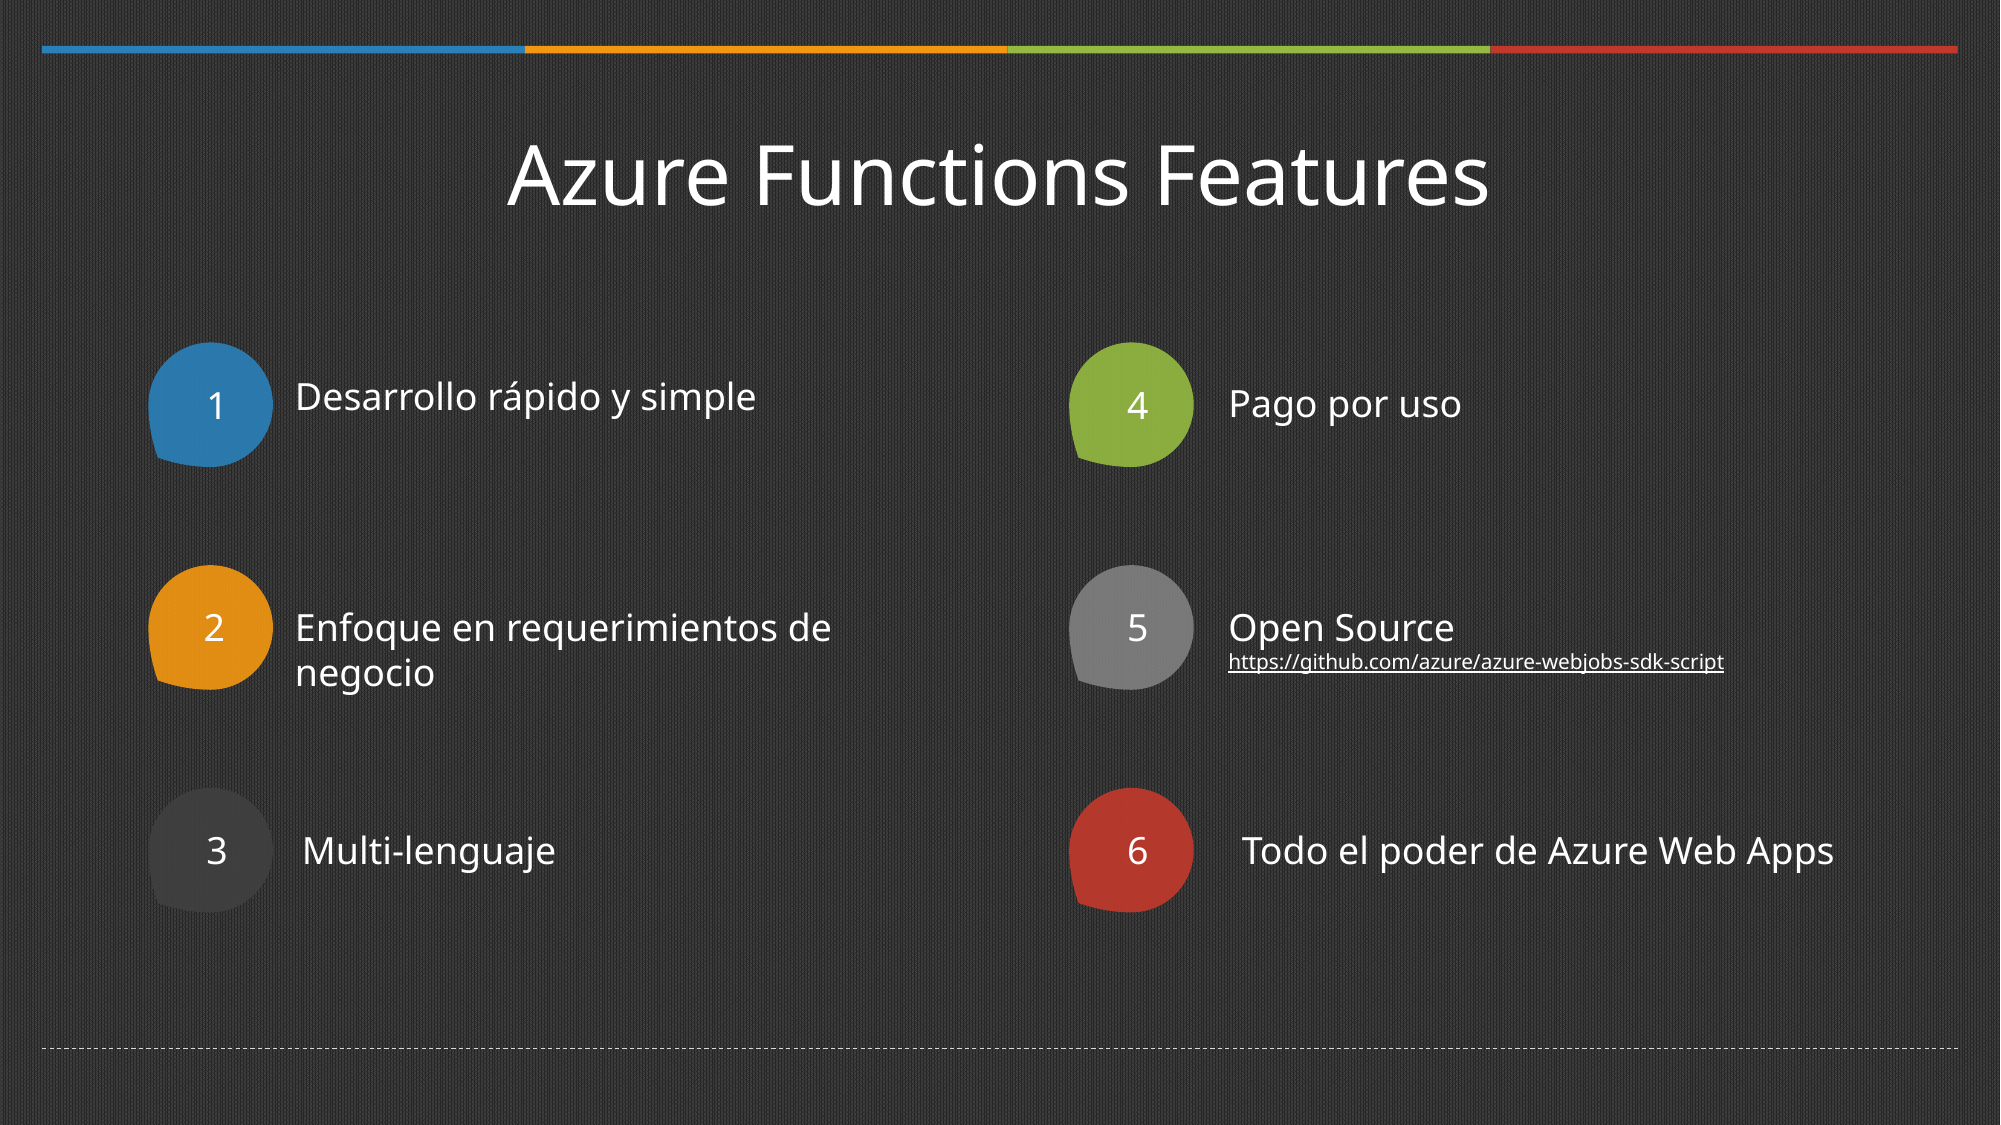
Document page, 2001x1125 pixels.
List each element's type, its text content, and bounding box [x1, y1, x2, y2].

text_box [148, 565, 961, 690]
text_box [41, 45, 524, 54]
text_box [1069, 565, 1894, 690]
text_box [1007, 45, 1490, 54]
text_box [524, 45, 1007, 54]
text_box Azure Functions Features [0, 115, 2000, 230]
text_box [1490, 45, 1959, 54]
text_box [148, 342, 961, 467]
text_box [148, 787, 955, 913]
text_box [1069, 342, 1894, 467]
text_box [1069, 787, 1894, 913]
